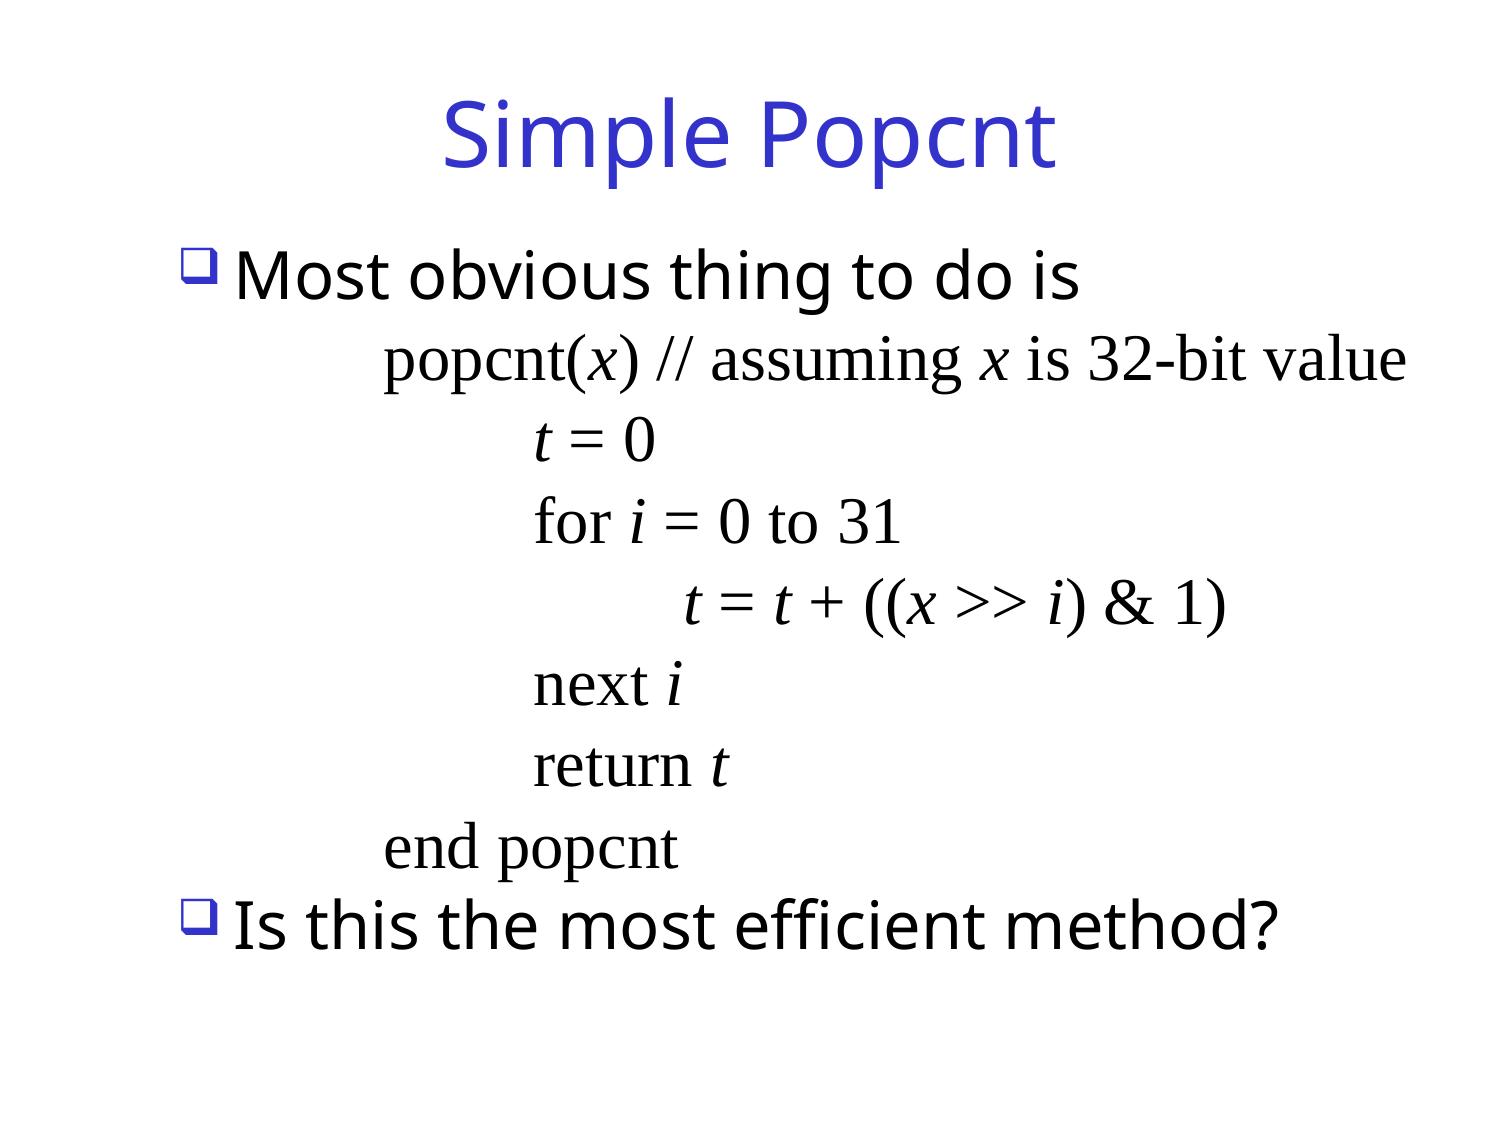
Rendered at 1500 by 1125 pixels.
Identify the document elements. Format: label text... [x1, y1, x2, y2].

list Most obvious thing to do is popcnt(x) // assuming x is 32-bit value t = 0 for i = 0 to 31 t = t + ((x >> i) & 1) next i return t end popcnt Is this the most efficient method? [162, 237, 1425, 988]
title Simple Popcnt [112, 37, 1388, 225]
